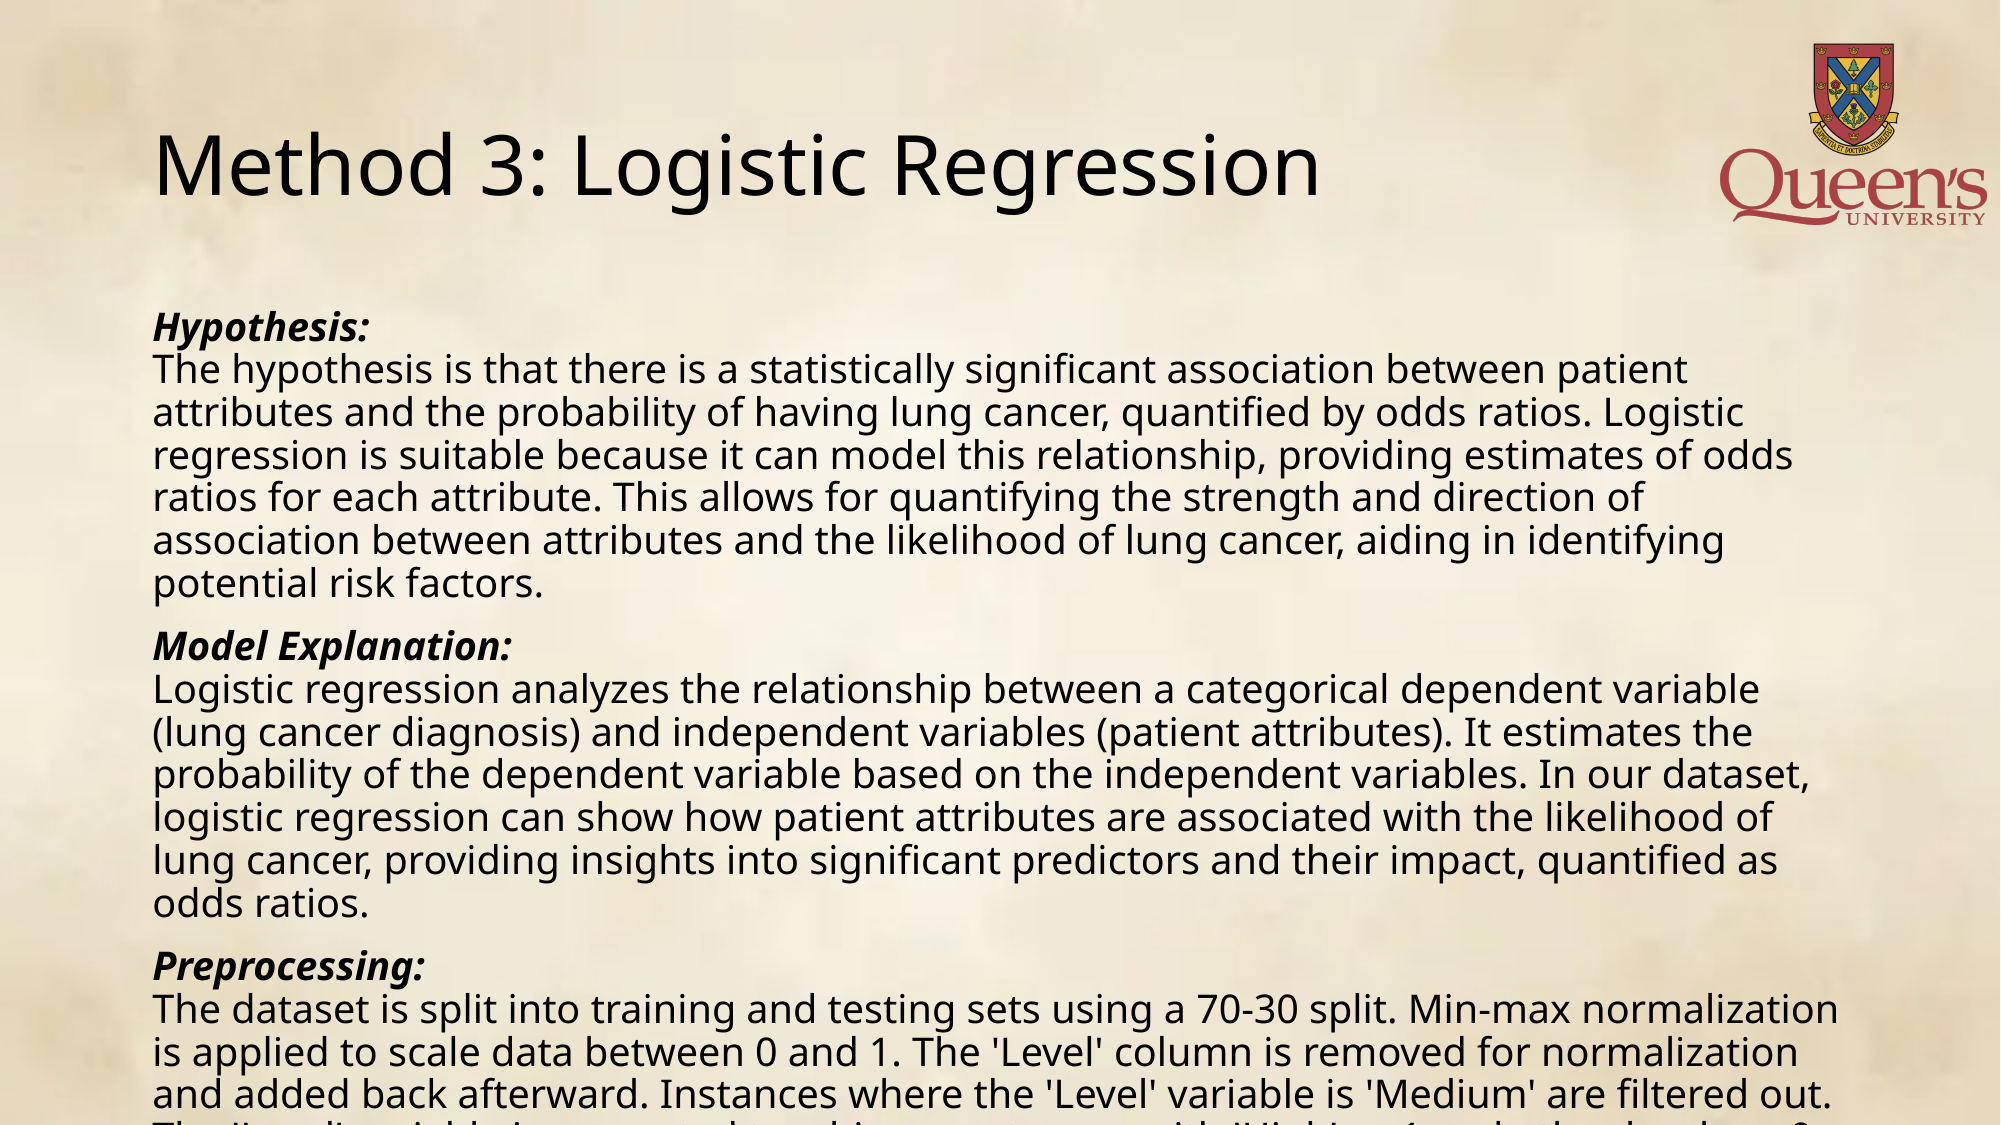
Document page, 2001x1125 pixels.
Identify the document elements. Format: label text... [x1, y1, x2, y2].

list Hypothesis: The hypothesis is that there is a statistically significant association between patient attributes and the probability of having lung cancer, quantified by odds ratios. Logistic regression is suitable because it can model this relationship, providing estimates of odds ratios for each attribute. This allows for quantifying the strength and direction of association between attributes and the likelihood of lung cancer, aiding in identifying potential risk factors. Model Explanation: Logistic regression analyzes the relationship between a categorical dependent variable (lung cancer diagnosis) and independent variables (patient attributes). It estimates the probability of the dependent variable based on the independent variables. In our dataset, logistic regression can show how patient attributes are associated with the likelihood of lung cancer, providing insights into significant predictors and their impact, quantified as odds ratios. Preprocessing: The dataset is split into training and testing sets using a 70-30 split. Min-max normalization is applied to scale data between 0 and 1. The 'Level' column is removed for normalization and added back afterward. Instances where the 'Level' variable is 'Medium' are filtered out. The 'Level' variable is converted to a binary outcome, with 'High' as 1 and other levels as 0, added to the training set as 'Level binary'. [137, 299, 1863, 1014]
title Method 3: Logistic Regression [137, 59, 1707, 278]
picture [0, 0, 2001, 1125]
